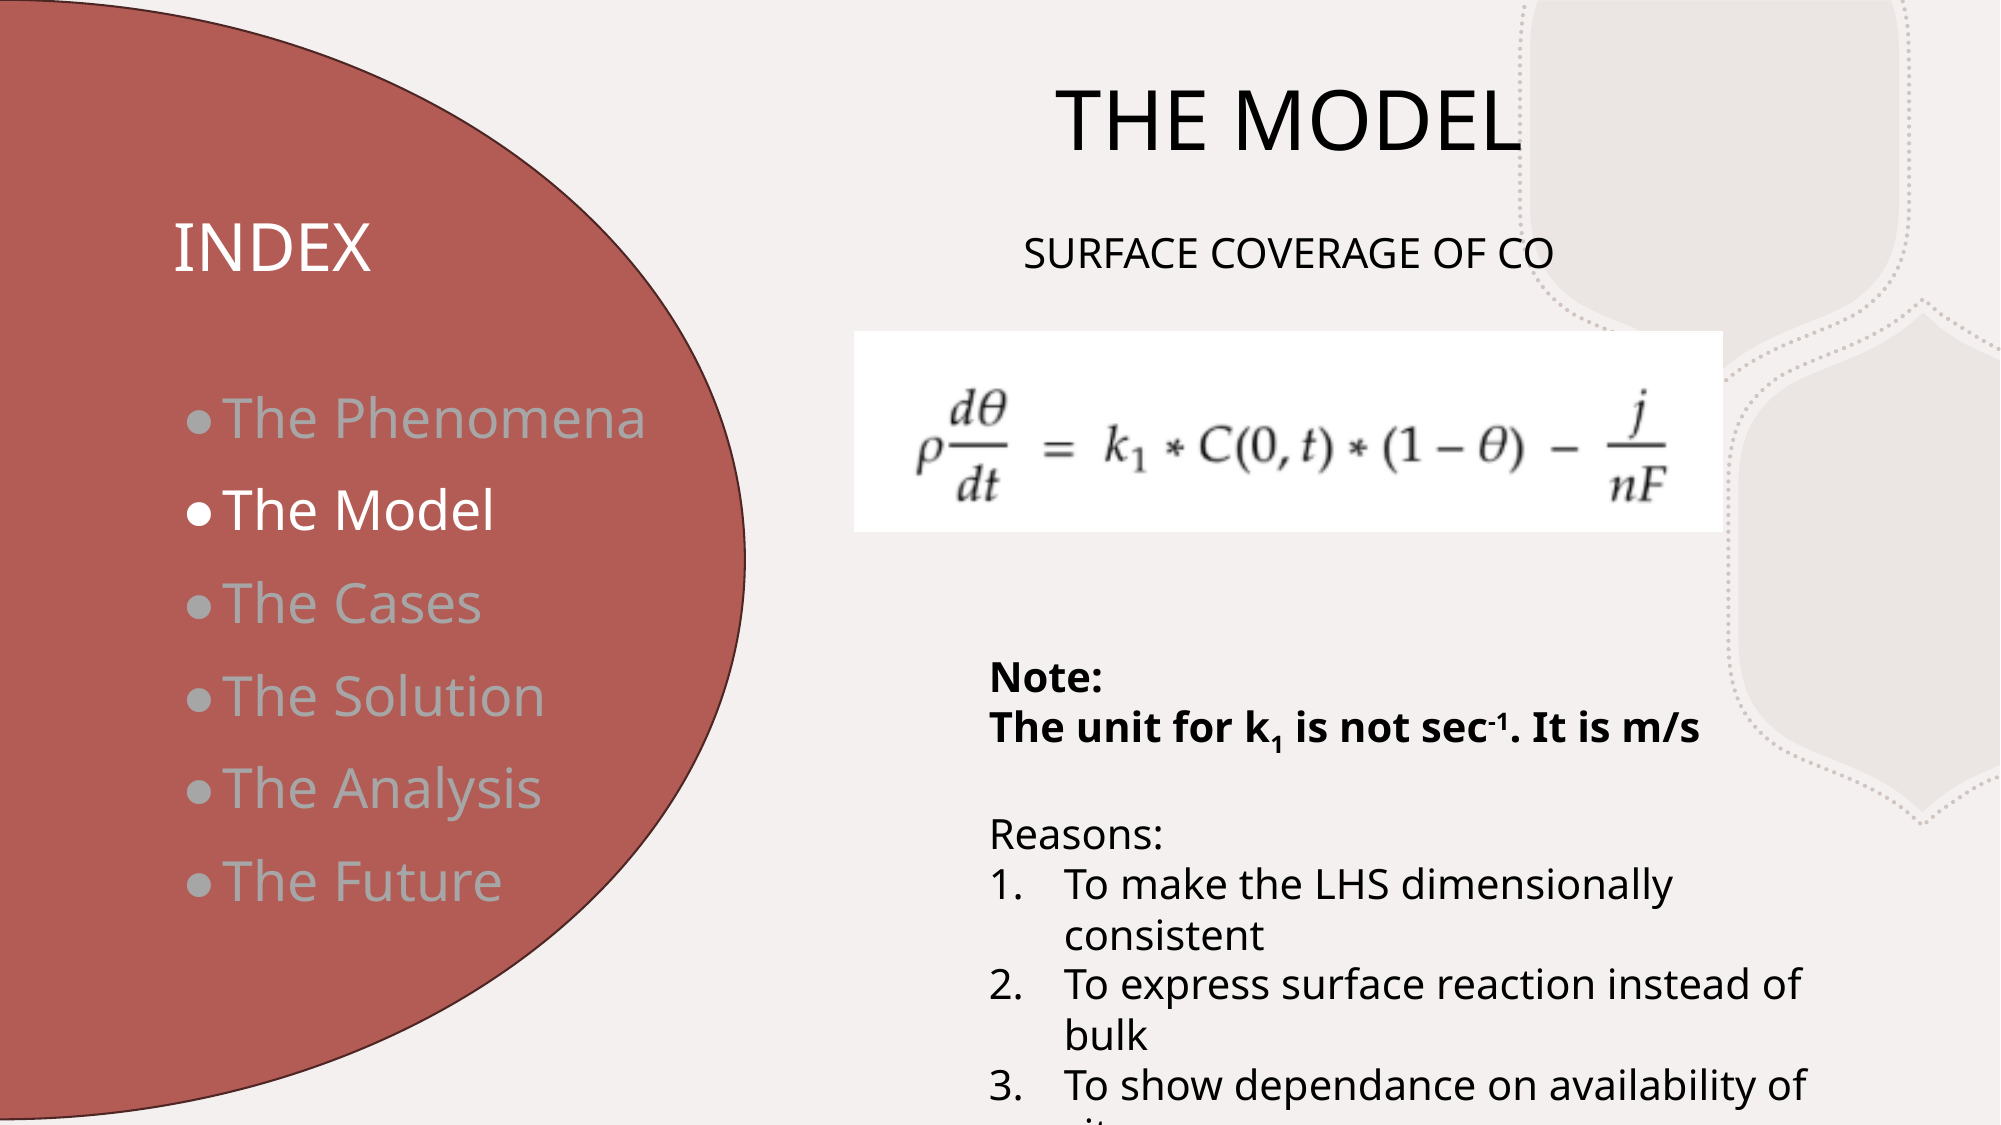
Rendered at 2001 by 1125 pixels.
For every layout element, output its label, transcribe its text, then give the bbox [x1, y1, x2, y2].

text_box SURFACE COVERAGE OF CO [864, 219, 1714, 285]
title INDEX [158, 157, 1648, 332]
picture [854, 331, 1723, 532]
text_box Note: The unit for k1 is not sec-1. It is m/s Reasons: To make the LHS dimensionally consistent To express surface reaction instead of bulk To show dependance on availability of sites To inculcate oxidation via electricity [973, 643, 1872, 1125]
text_box [0, 0, 746, 1121]
list The Phenomena The Model The Cases The Solution The Analysis The Future [158, 368, 675, 968]
text_box THE MODEL [676, 30, 1902, 205]
